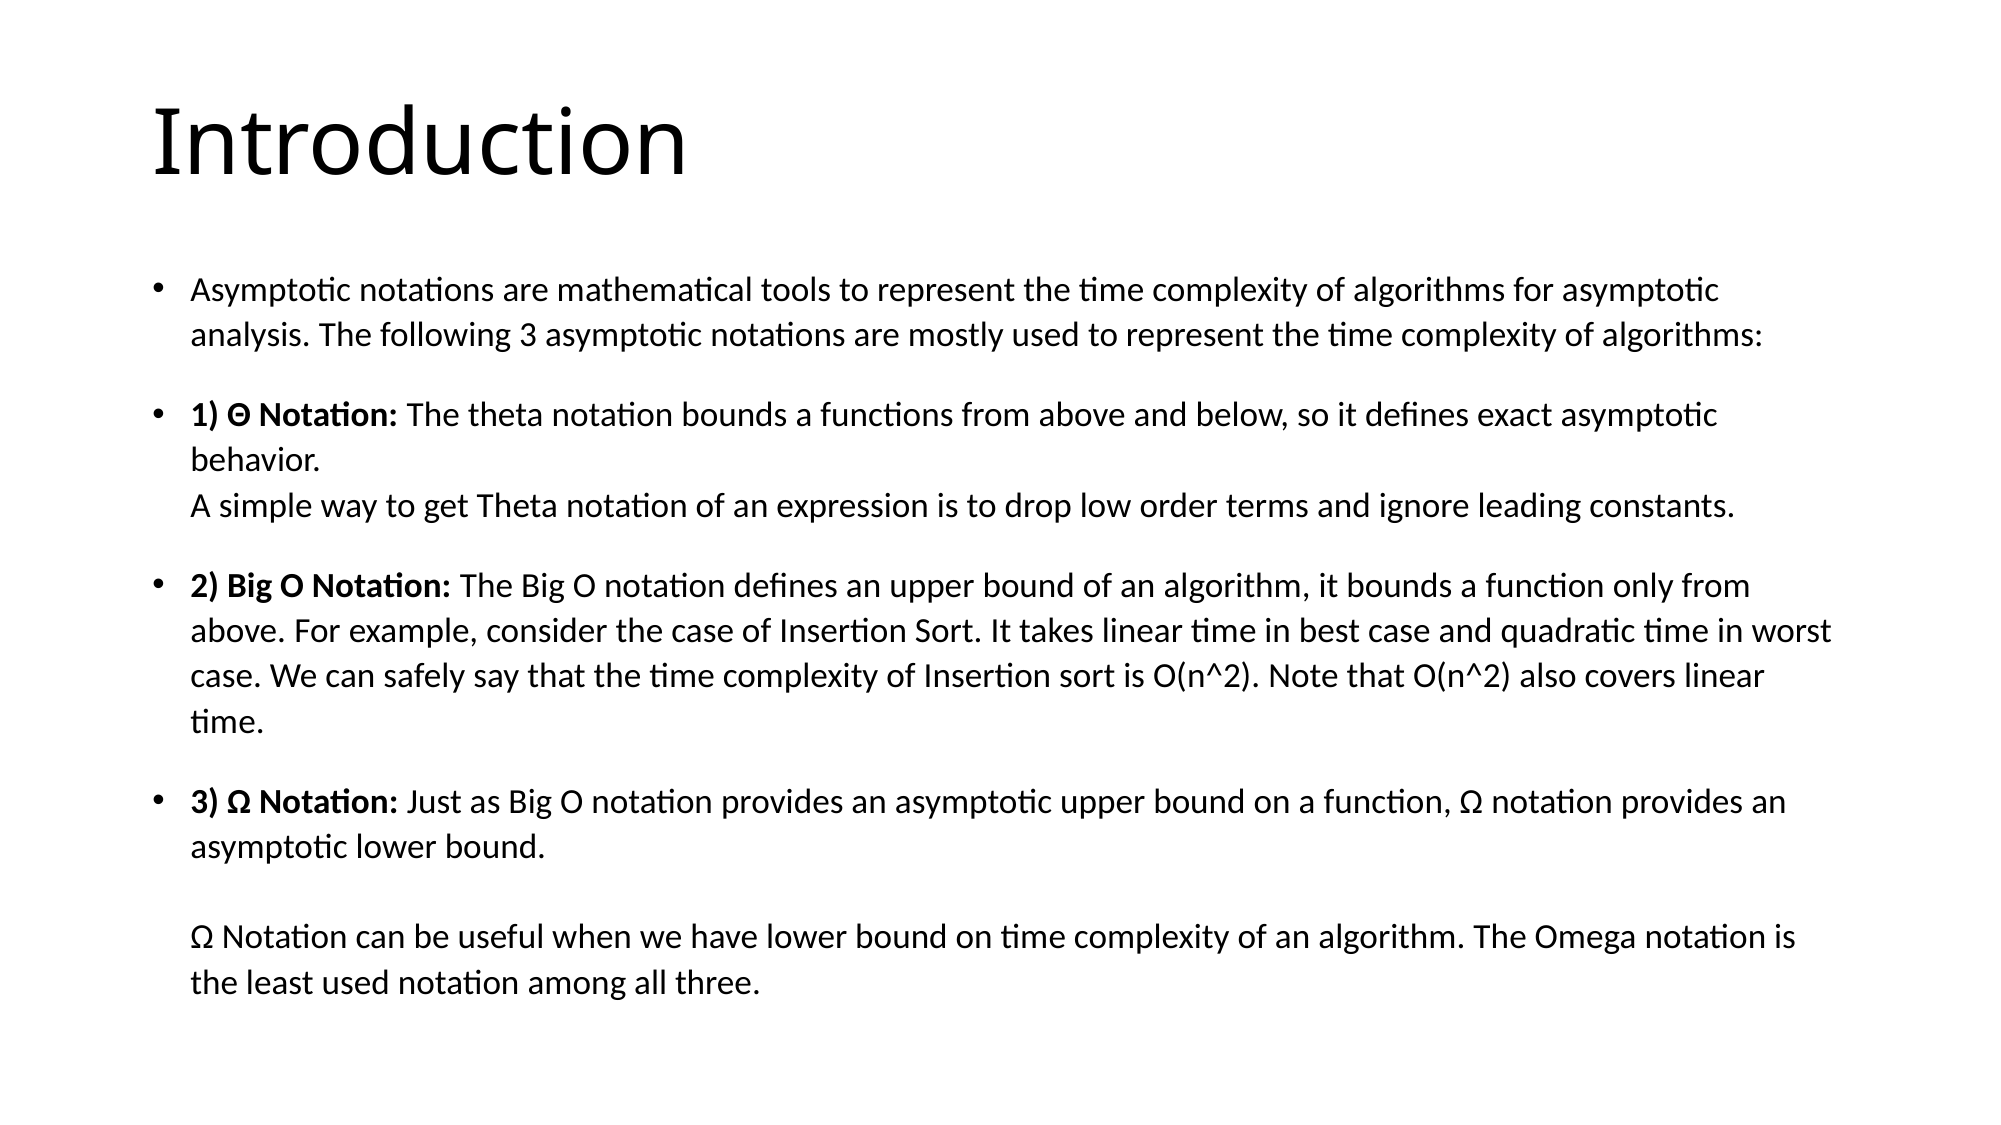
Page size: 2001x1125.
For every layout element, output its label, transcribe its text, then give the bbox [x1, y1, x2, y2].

title Introduction [137, 59, 1863, 230]
list Asymptotic notations are mathematical tools to represent the time complexity of algorithms for asymptotic analysis. The following 3 asymptotic notations are mostly used to represent the time complexity of algorithms: 1) Θ Notation: The theta notation bounds a functions from above and below, so it defines exact asymptotic behavior. A simple way to get Theta notation of an expression is to drop low order terms and ignore leading constants. 2) Big O Notation: The Big O notation defines an upper bound of an algorithm, it bounds a function only from above. For example, consider the case of Insertion Sort. It takes linear time in best case and quadratic time in worst case. We can safely say that the time complexity of Insertion sort is O(n^2). Note that O(n^2) also covers linear time. 3) Ω Notation: Just as Big O notation provides an asymptotic upper bound on a function, Ω notation provides an asymptotic lower bound. Ω Notation can be useful when we have lower bound on time complexity of an algorithm. The Omega notation is the least used notation among all three. [137, 255, 1863, 1014]
